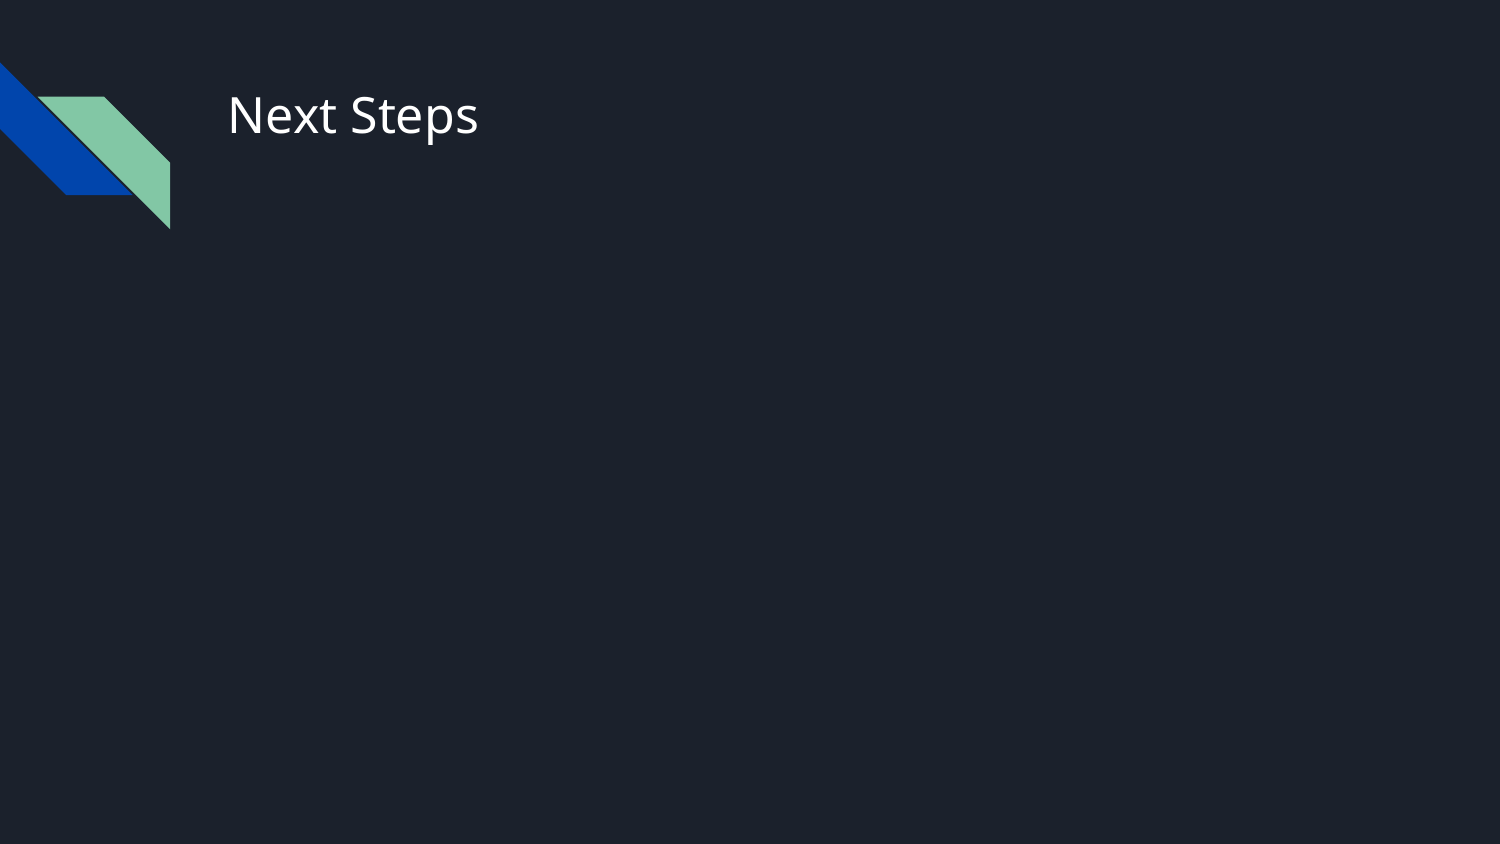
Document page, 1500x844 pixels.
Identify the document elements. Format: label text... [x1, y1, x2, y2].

title Next Steps [212, 64, 1368, 215]
